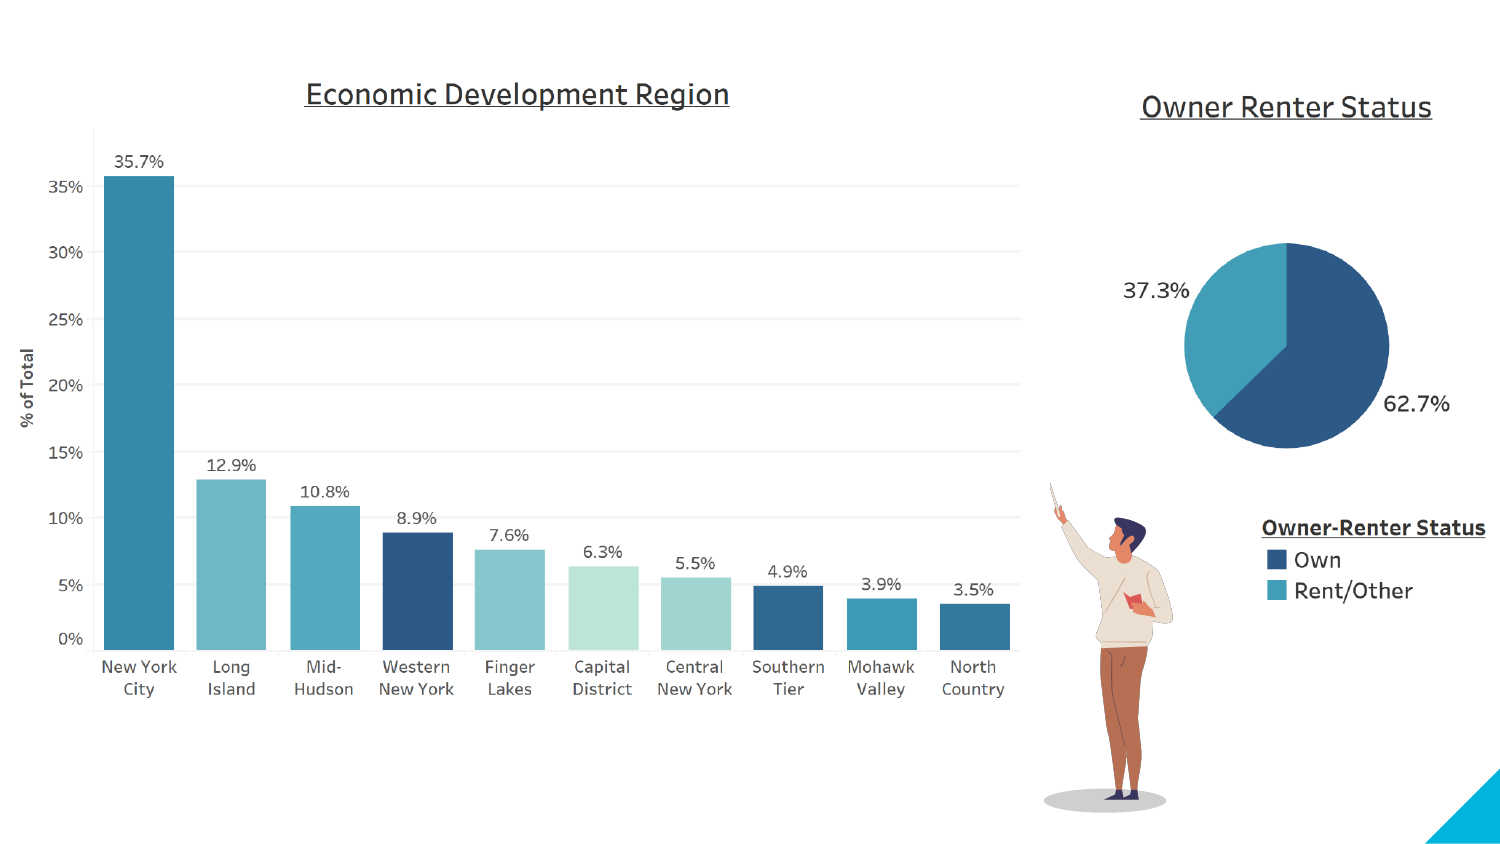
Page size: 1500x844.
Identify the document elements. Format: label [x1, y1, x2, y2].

picture [9, 36, 1500, 800]
text_box [1056, 808, 1154, 813]
